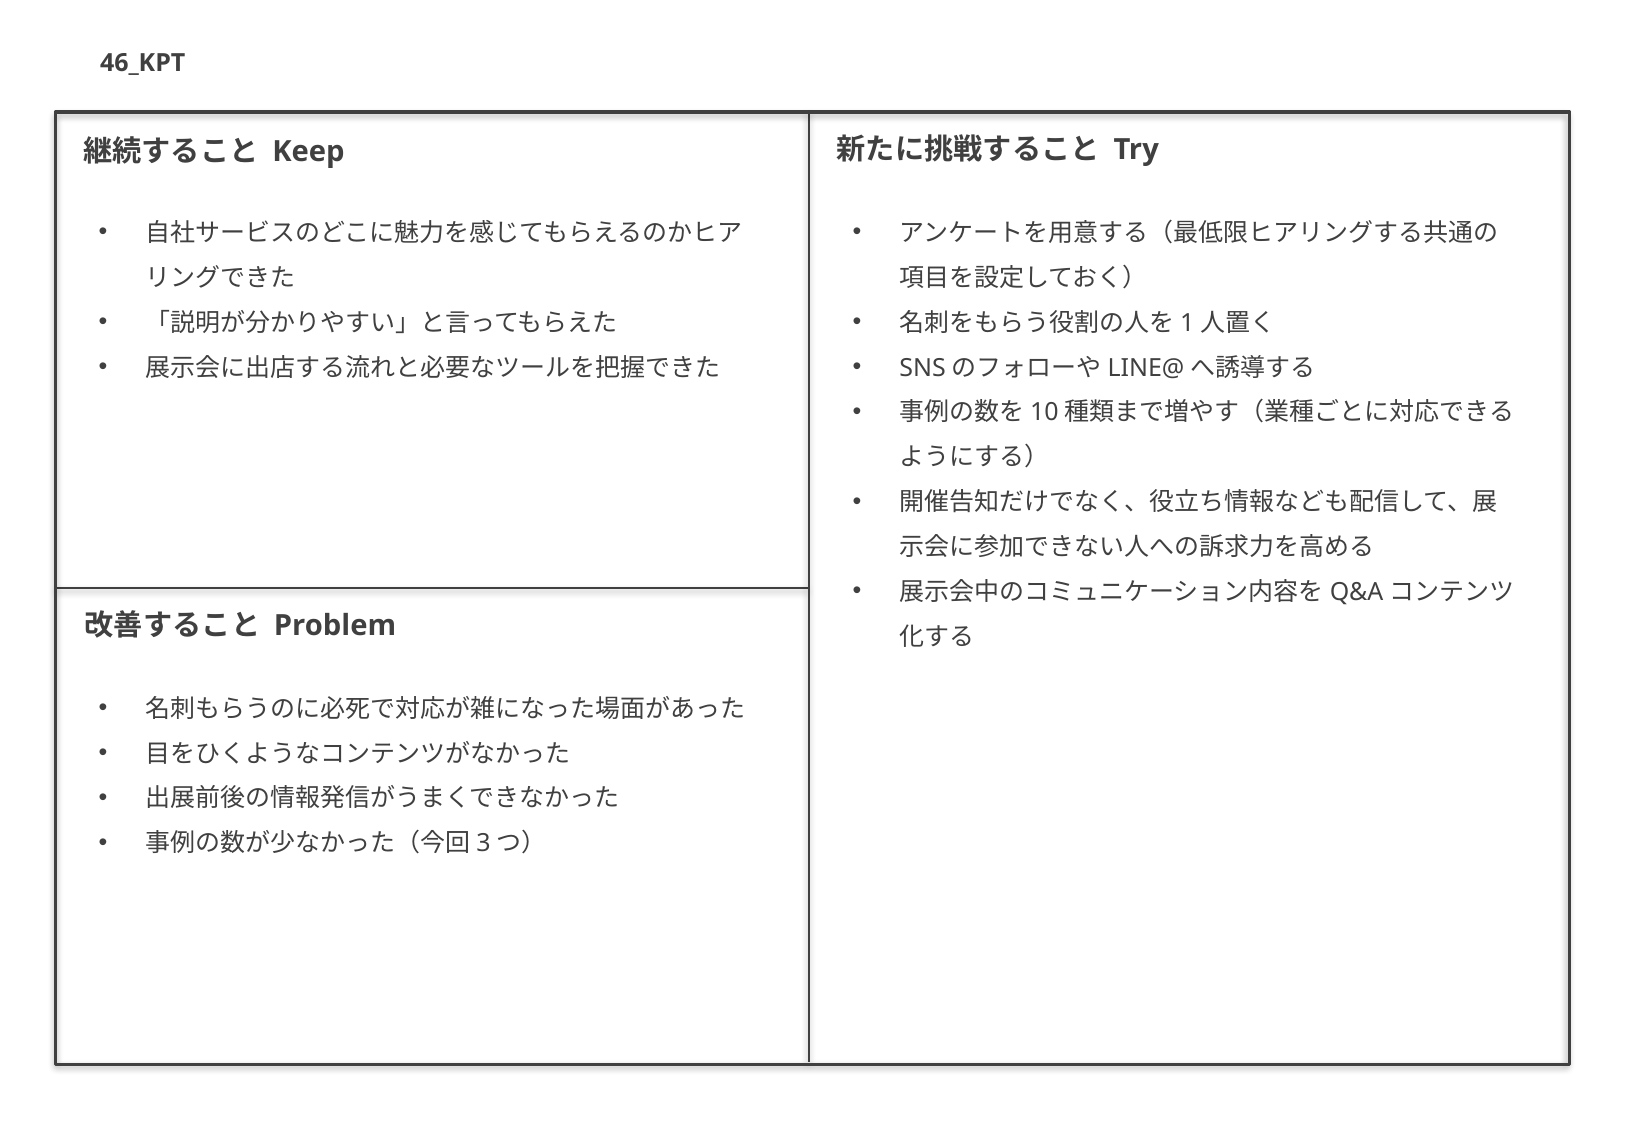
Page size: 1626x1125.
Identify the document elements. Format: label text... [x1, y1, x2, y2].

text_box アンケートを用意する（最低限ヒアリングする共通の項目を設定しておく） 名刺をもらう役割の人を1人置く SNSのフォローやLINE@へ誘導する 事例の数を10種類まで増やす（業種ごとに対応できるようにする） 開催告知だけでなく、役立ち情報なども配信して、展示会に参加できない人への訴求力を高める 展示会中のコミュニケーション内容をQ&Aコンテンツ化する [837, 194, 1536, 658]
text_box 名刺もらうのに必死で対応が雑になった場面があった 目をひくようなコンテンツがなかった 出展前後の情報発信がうまくできなかった 事例の数が少なかった（今回3つ） [83, 669, 782, 865]
text_box [810, 111, 1570, 1065]
text_box [55, 111, 808, 588]
text_box [55, 592, 806, 1065]
text_box 46_KPT [85, 39, 201, 84]
text_box 自社サービスのどこに魅力を感じてもらえるのかヒアリングできた 「説明が分かりやすい」と言ってもらえた 展示会に出店する流れと必要なツールを把握できた [83, 194, 782, 389]
